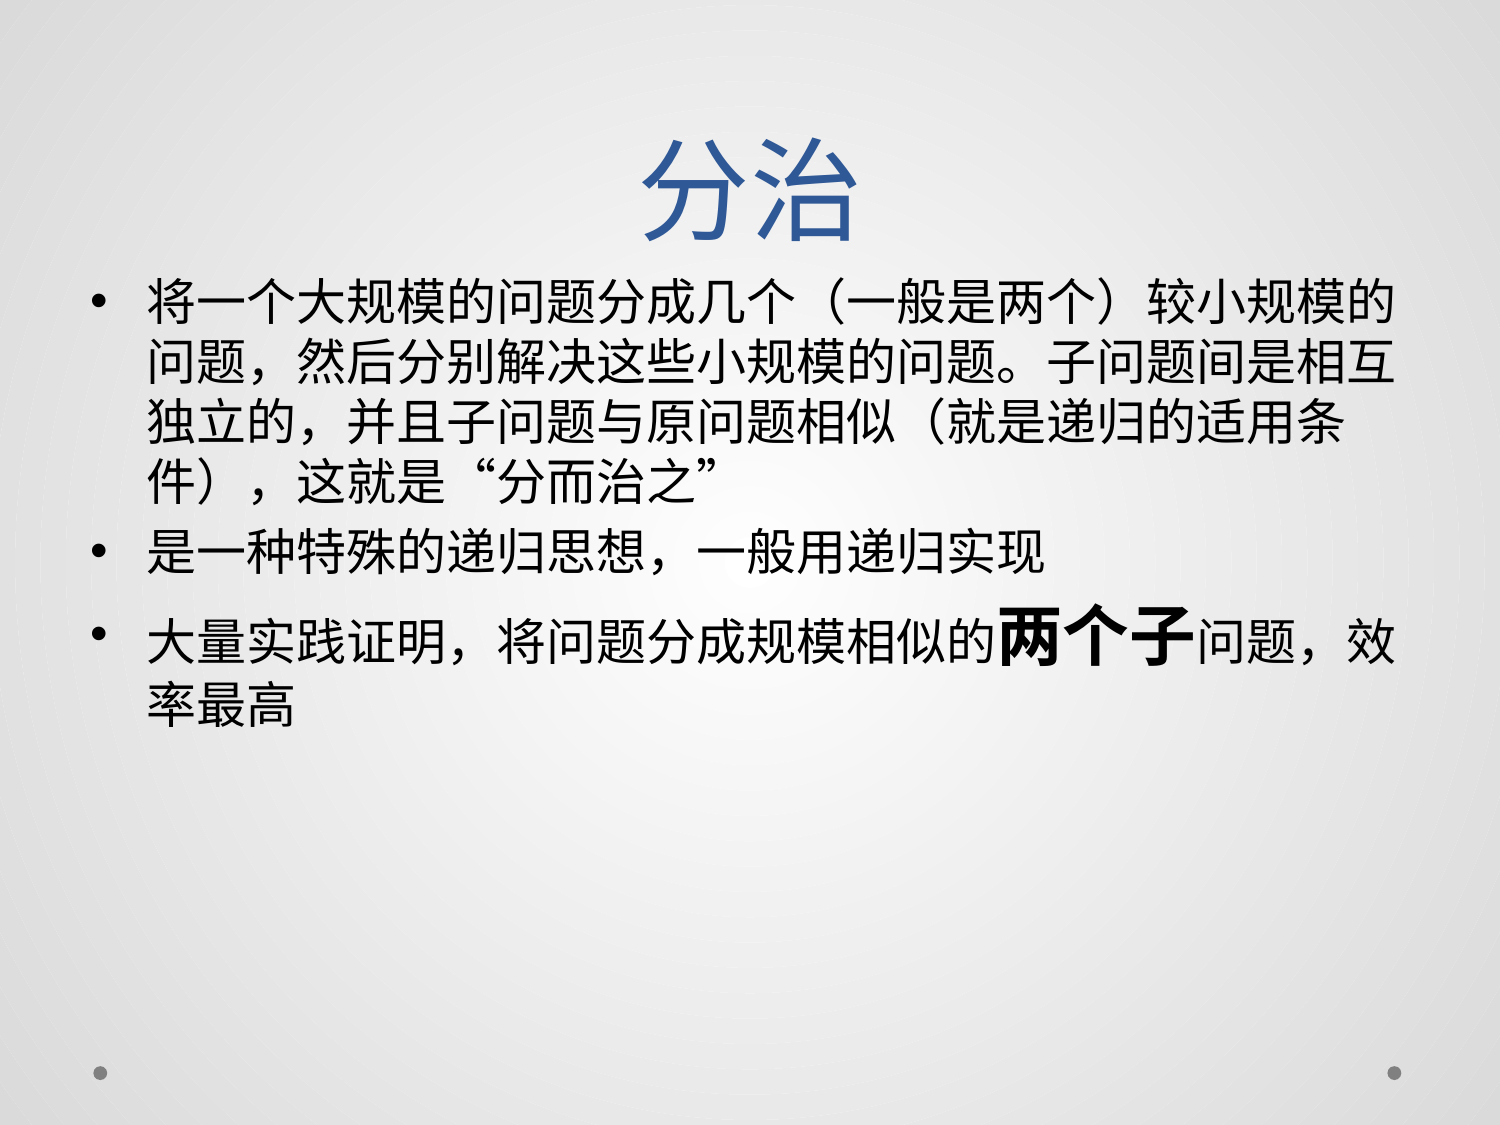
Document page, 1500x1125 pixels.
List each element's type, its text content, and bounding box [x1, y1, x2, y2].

title 分治 [75, 0, 1425, 262]
list 将一个大规模的问题分成几个（一般是两个）较小规模的问题，然后分别解决这些小规模的问题。子问题间是相互独立的，并且子问题与原问题相似（就是递归的适用条件），这就是“分而治之” 是一种特殊的递归思想，一般用递归实现 大量实践证明，将问题分成规模相似的两个子问题，效率最高 [75, 262, 1425, 1005]
